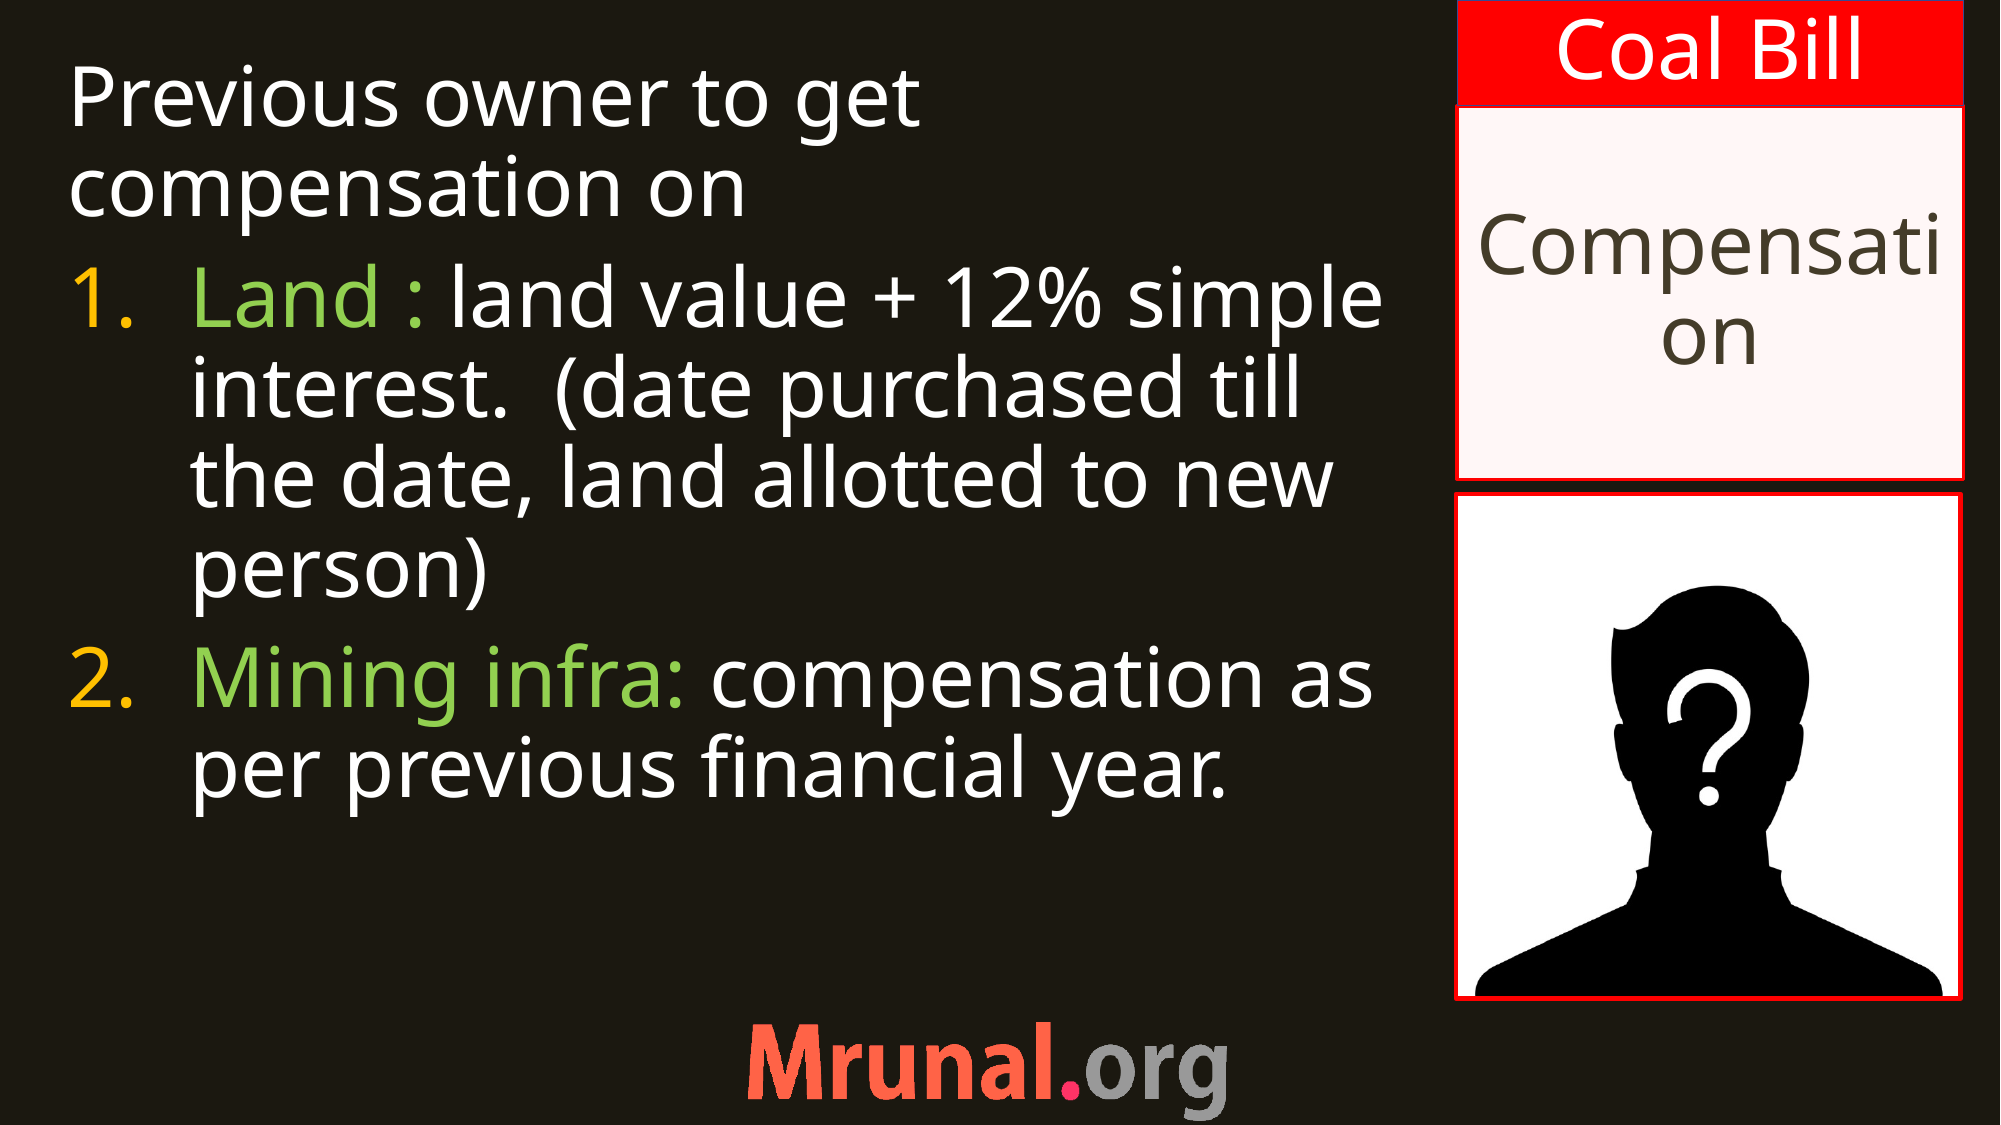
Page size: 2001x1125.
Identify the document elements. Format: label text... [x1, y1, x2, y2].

picture [741, 1014, 1230, 1125]
list Coal Bill [1457, 0, 1964, 106]
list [1458, 496, 1959, 997]
list Previous owner to get compensation on Land : land value + 12% simple interest. (date purchased till the date, land allotted to new person) Mining infra: compensation as per previous financial year. [52, 47, 1447, 1014]
title Compensation [1455, 104, 1965, 481]
